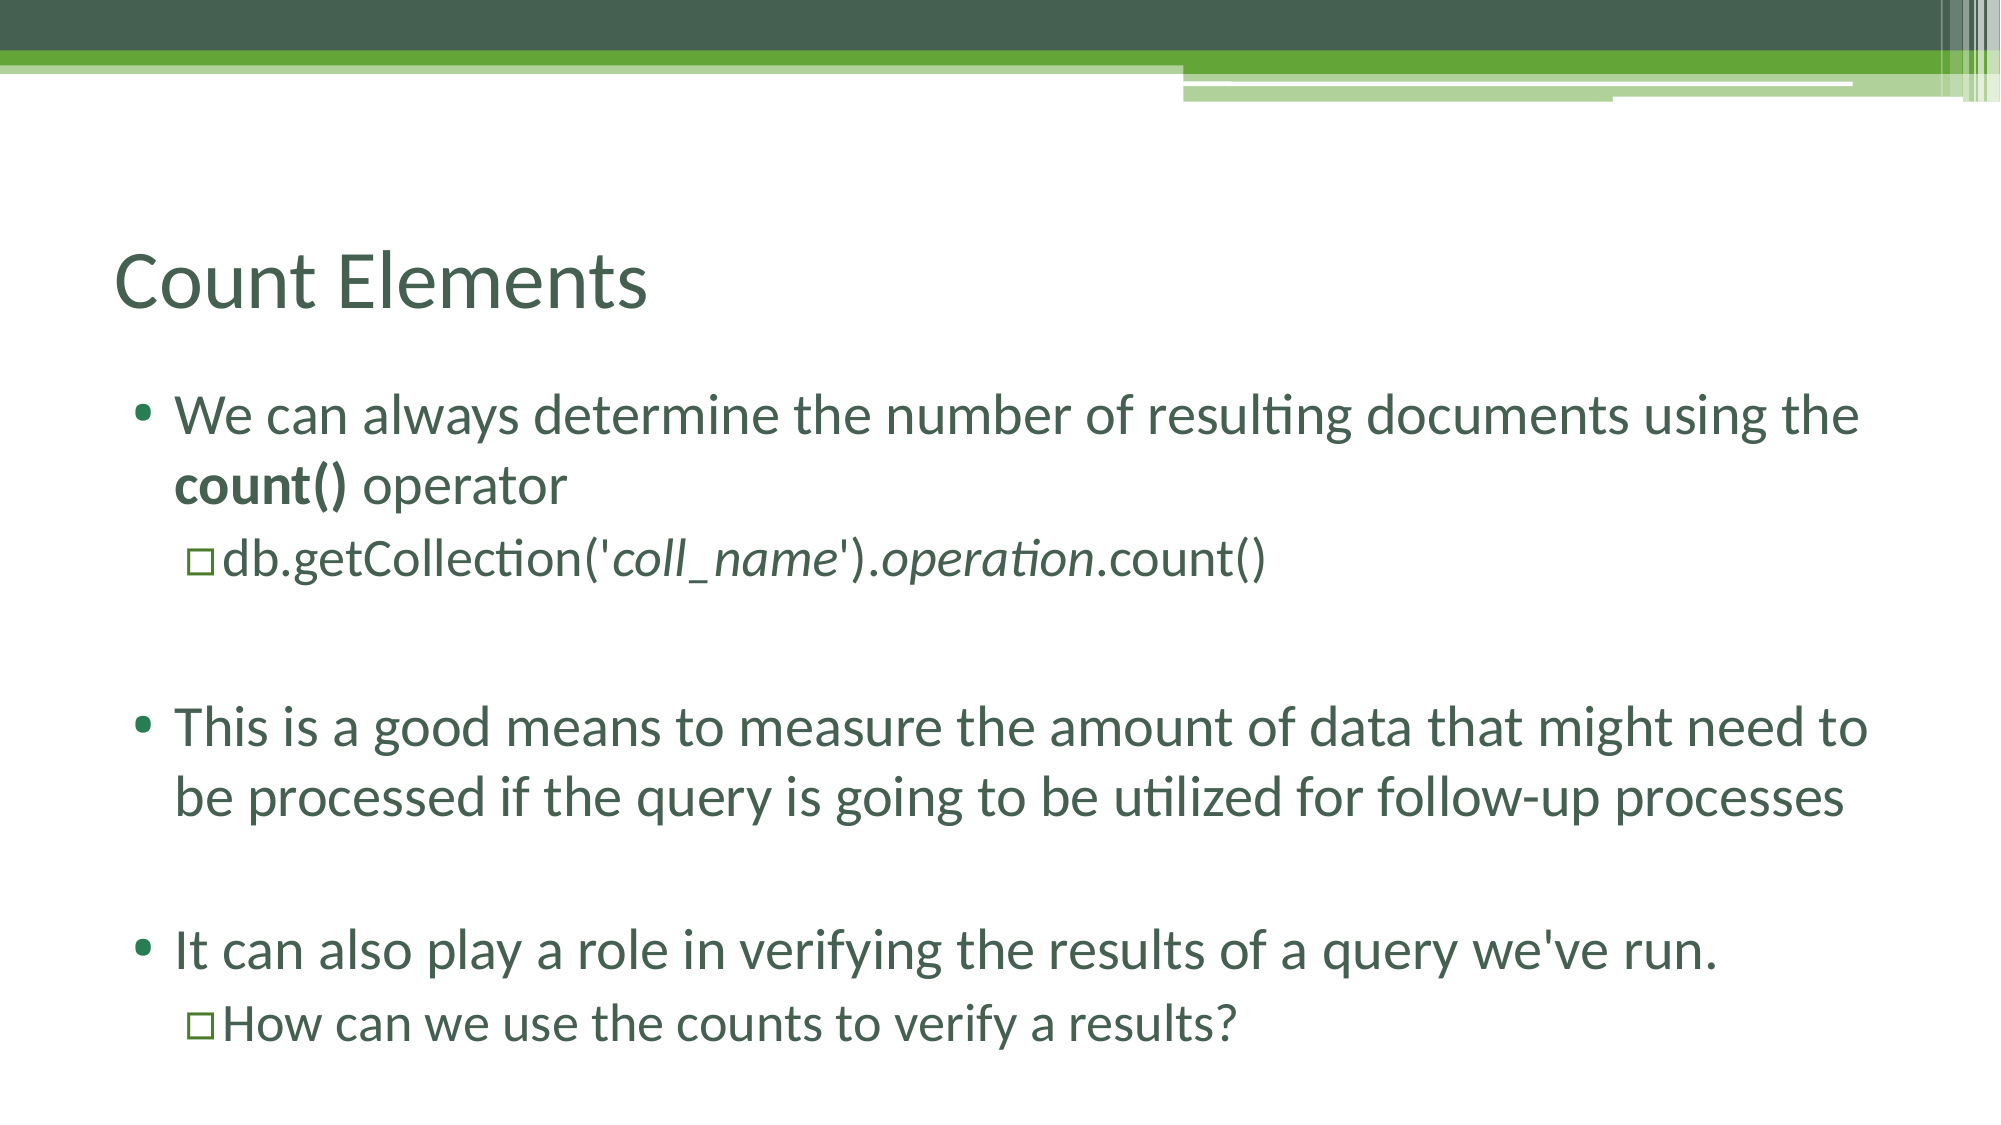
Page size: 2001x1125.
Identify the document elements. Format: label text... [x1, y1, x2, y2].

title Count Elements [99, 187, 1900, 363]
list We can always determine the number of resulting documents using the count() operator db.getCollection('coll_name').operation.count() This is a good means to measure the amount of data that might need to be processed if the query is going to be utilized for follow-up processes It can also play a role in verifying the results of a query we've run. How can we use the counts to verify a results? [99, 368, 1900, 1079]
